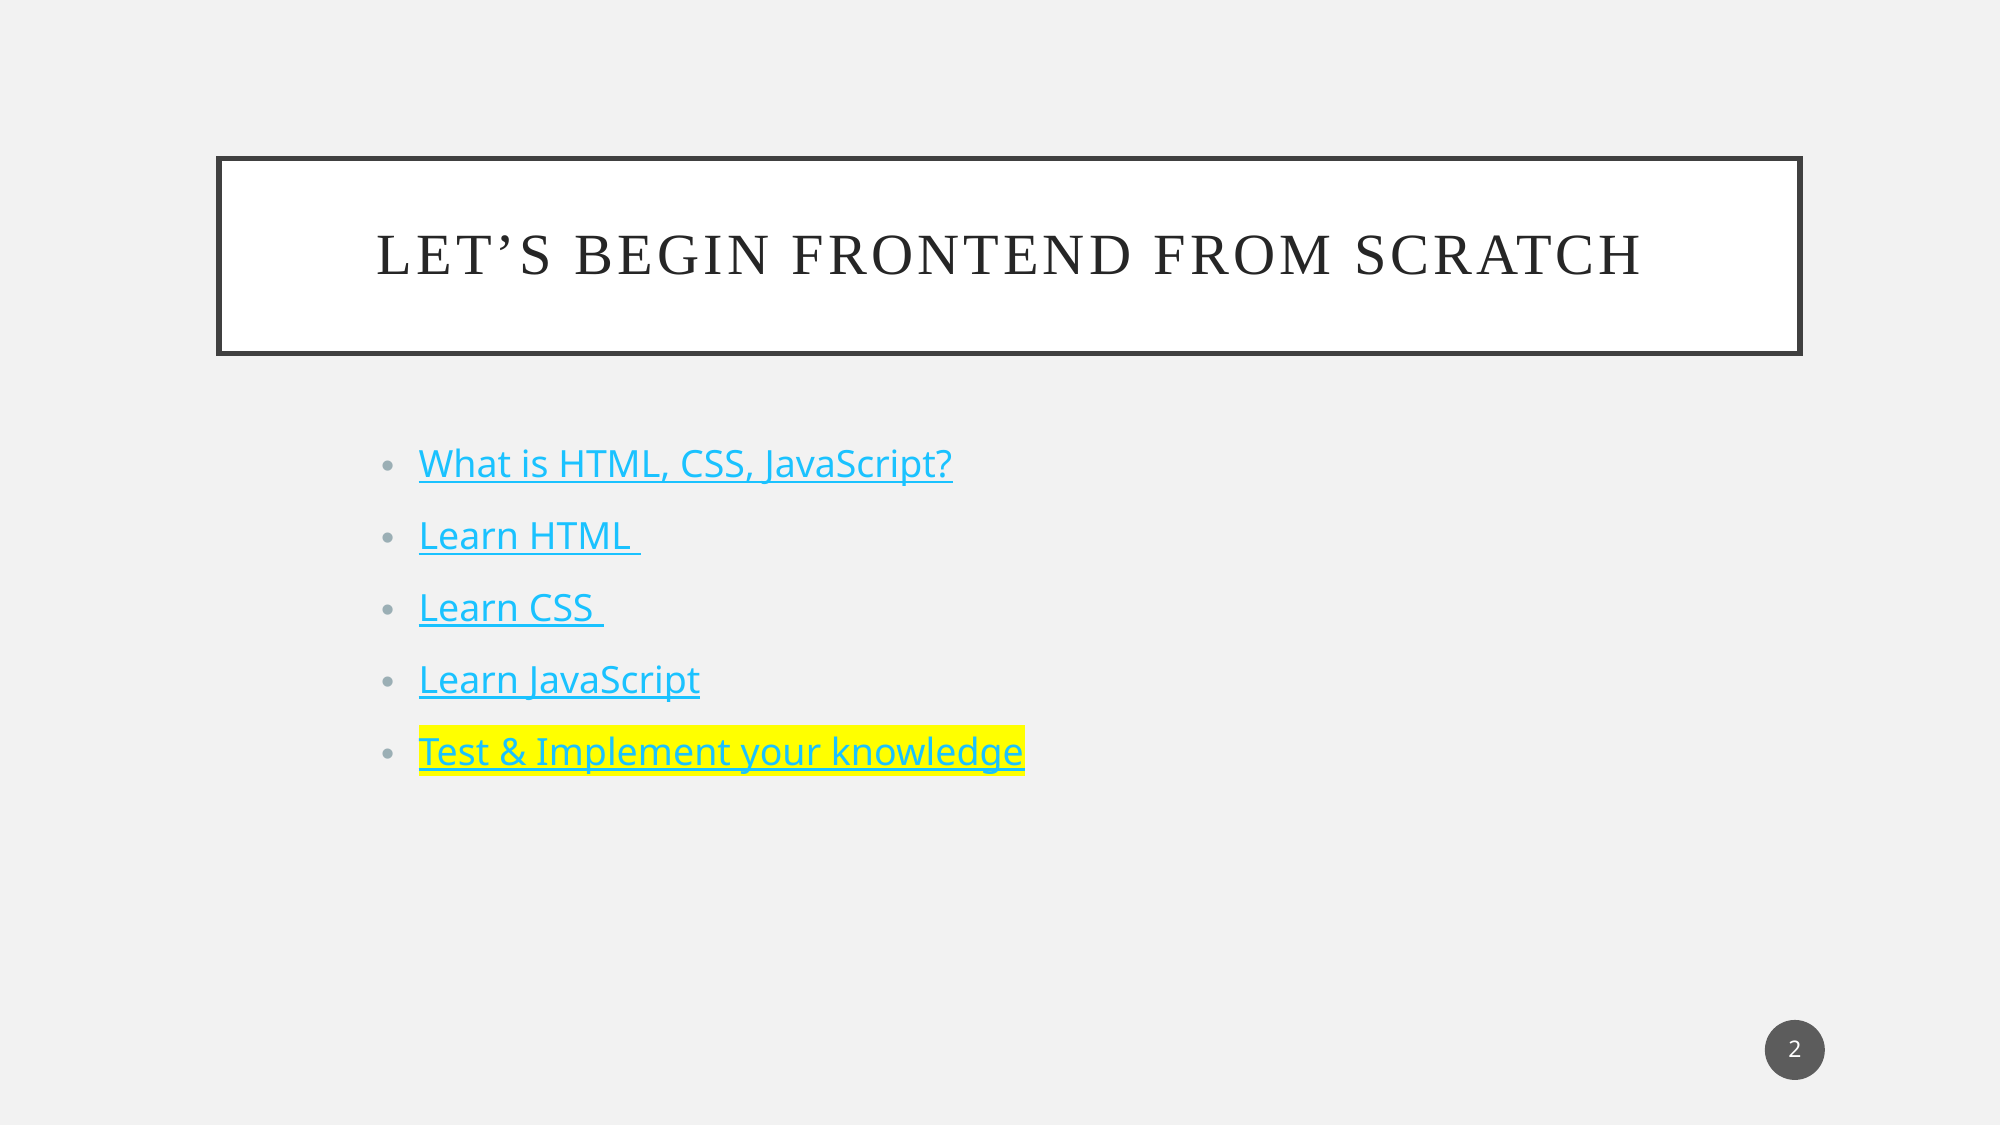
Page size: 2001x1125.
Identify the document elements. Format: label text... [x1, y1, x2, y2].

slide_number 2 [1764, 1019, 1825, 1080]
title Let’s Begin FROntend from scratch [216, 156, 1803, 356]
list What is HTML, CSS, JavaScript? Learn HTML Learn CSS Learn JavaScript Test & Implement your knowledge [366, 432, 1634, 942]
